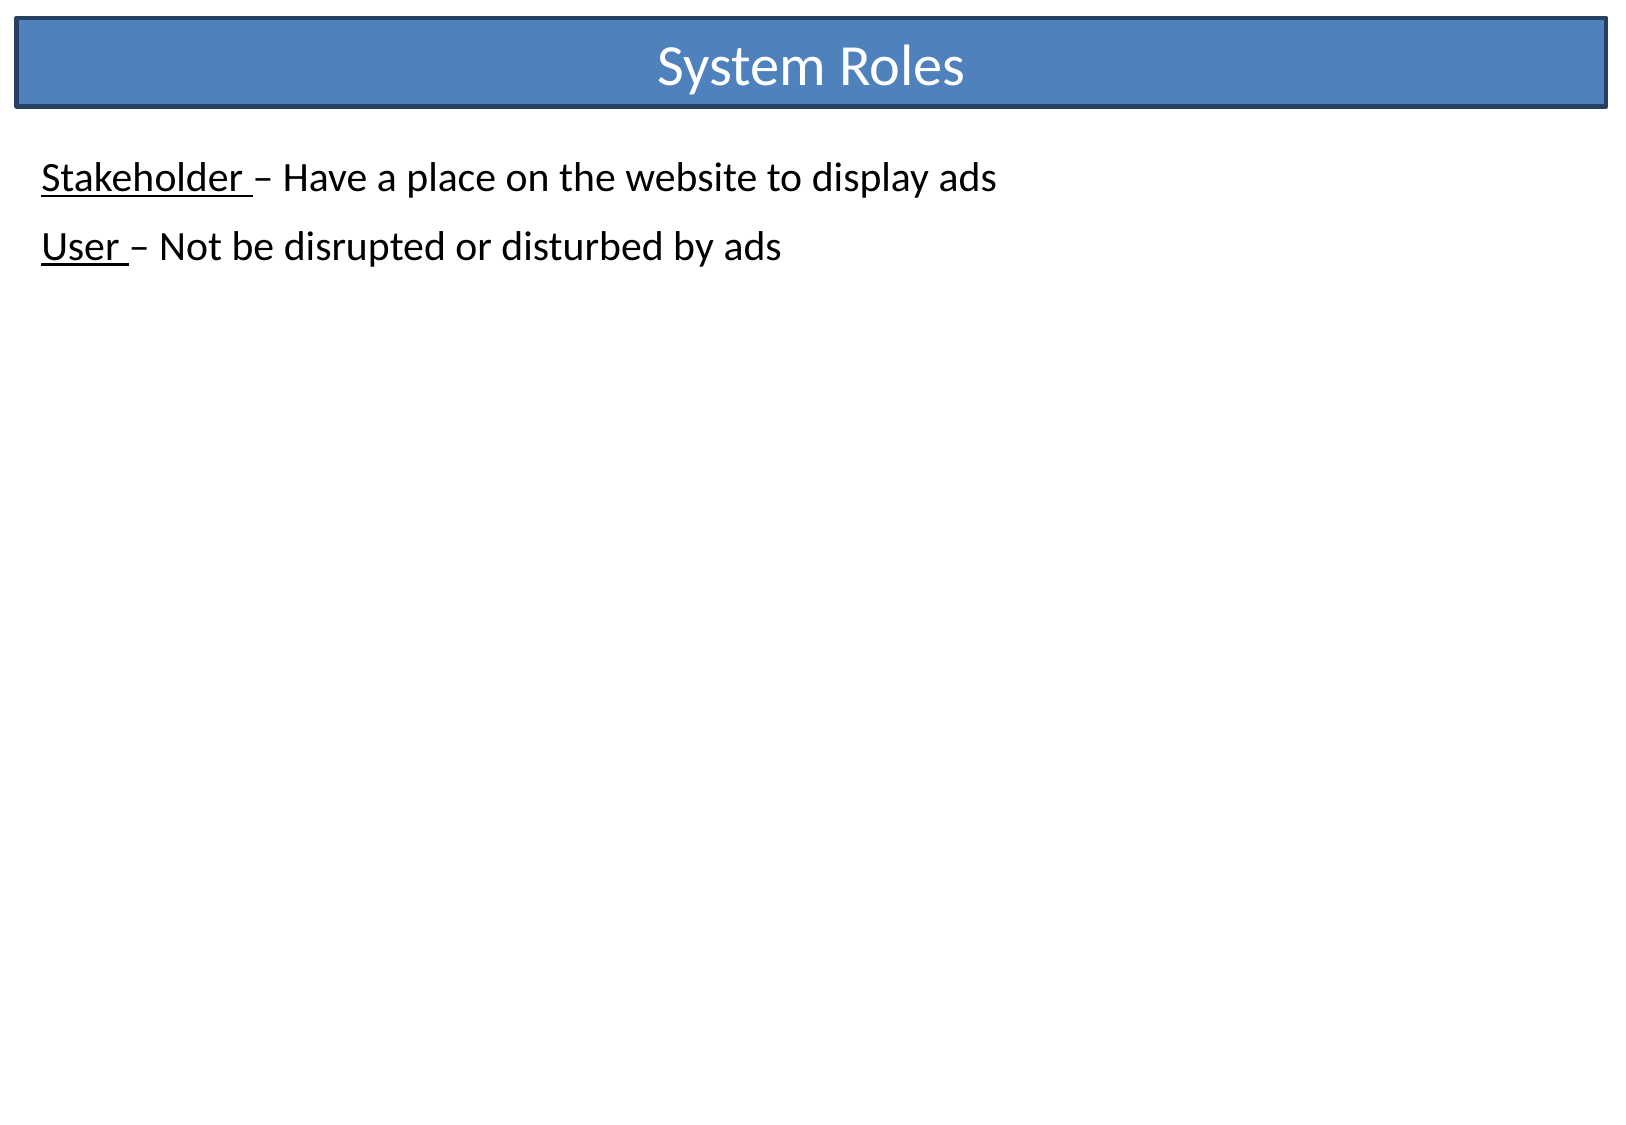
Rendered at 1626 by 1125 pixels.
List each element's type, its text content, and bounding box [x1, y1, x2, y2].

text_box System Roles [14, 16, 1608, 109]
list Stakeholder – Have a place on the website to display ads User – Not be disrupted or disturbed by ads [26, 142, 1599, 1005]
